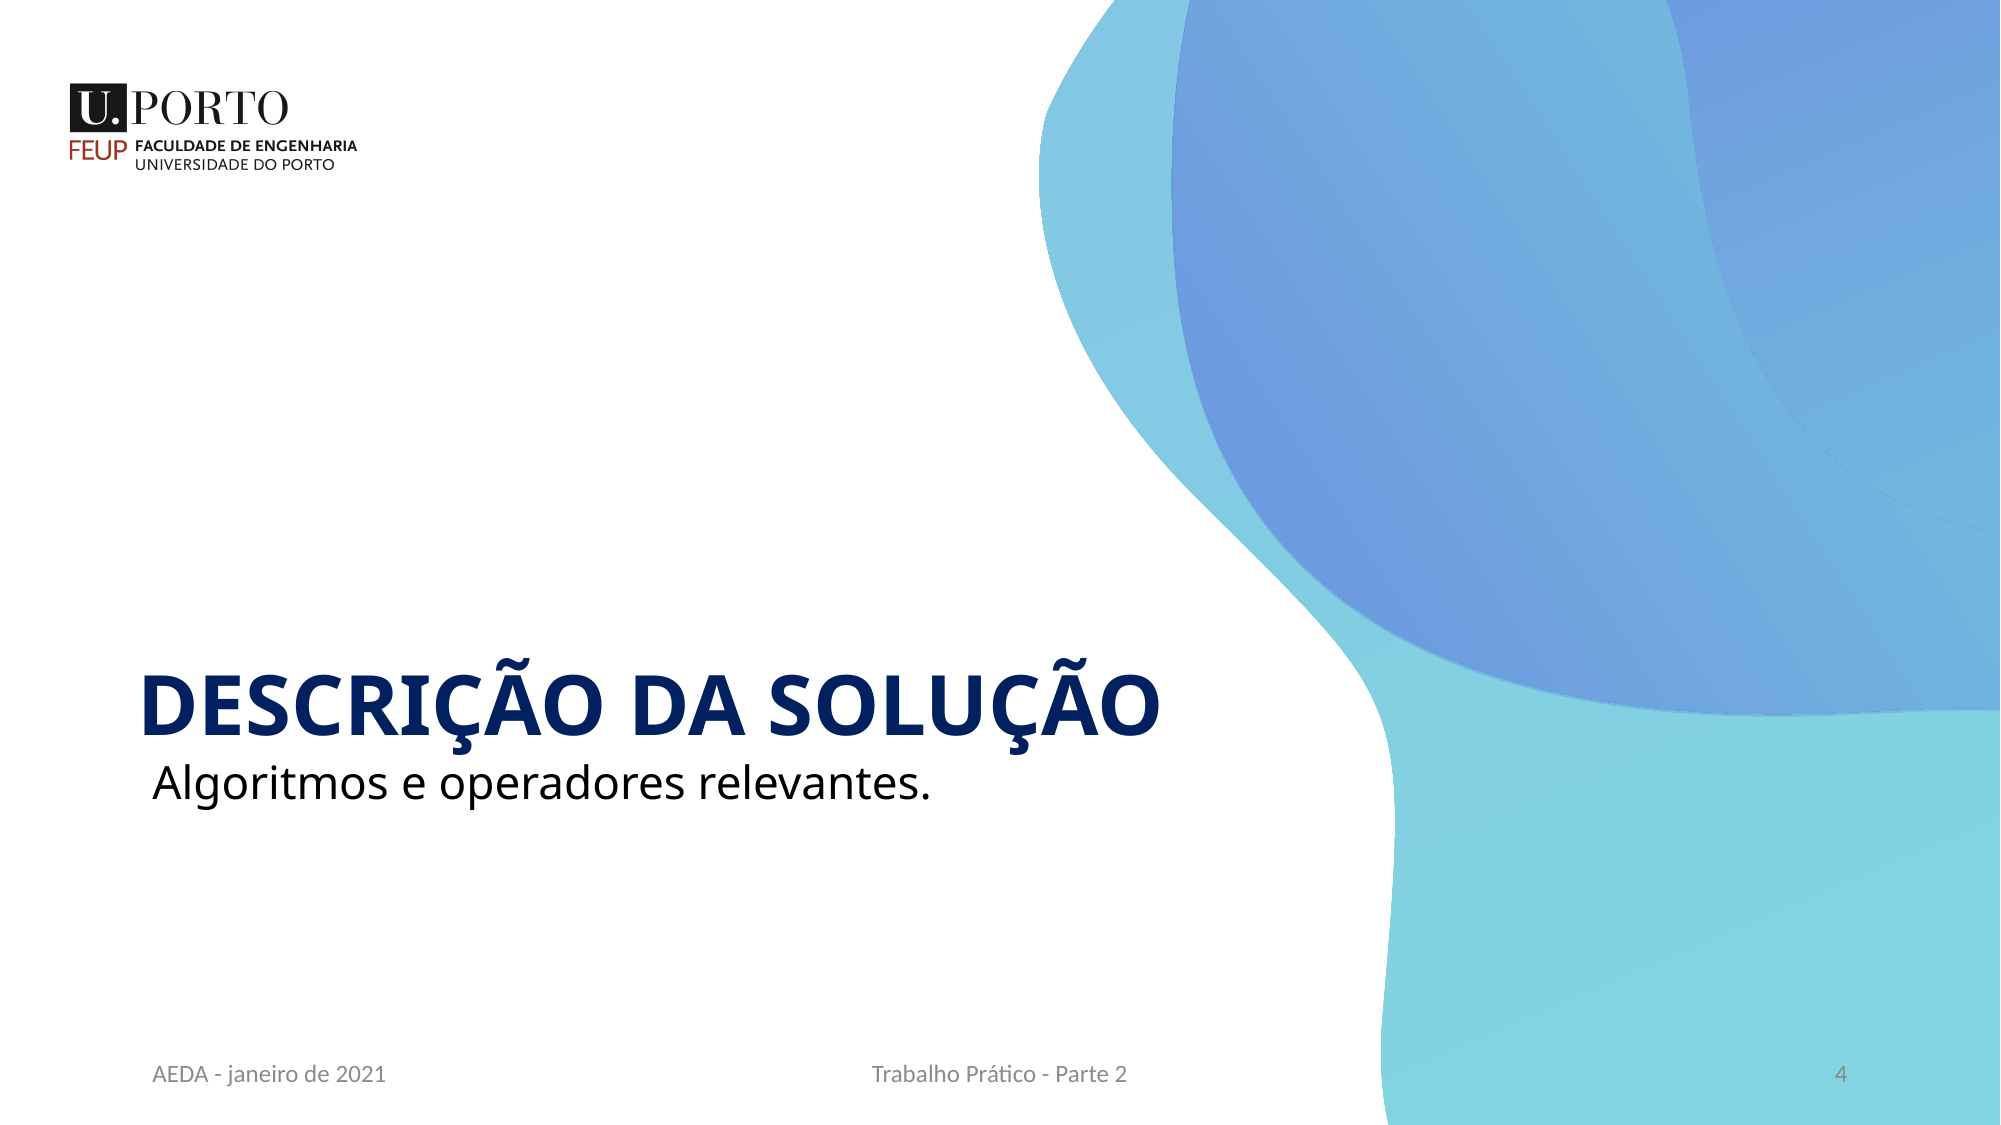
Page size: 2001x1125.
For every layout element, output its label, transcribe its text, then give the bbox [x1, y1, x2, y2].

footer Trabalho Prático - Parte 2 [662, 1042, 1338, 1103]
slide_number AEDA - janeiro de 2021 [137, 1042, 588, 1103]
slide_number 4 [1412, 1042, 1863, 1103]
text_box DESCRIÇÃO DA SOLUÇÃO [137, 651, 1258, 752]
picture [64, 78, 363, 174]
list Algoritmos e operadores relevantes. [137, 752, 1145, 828]
